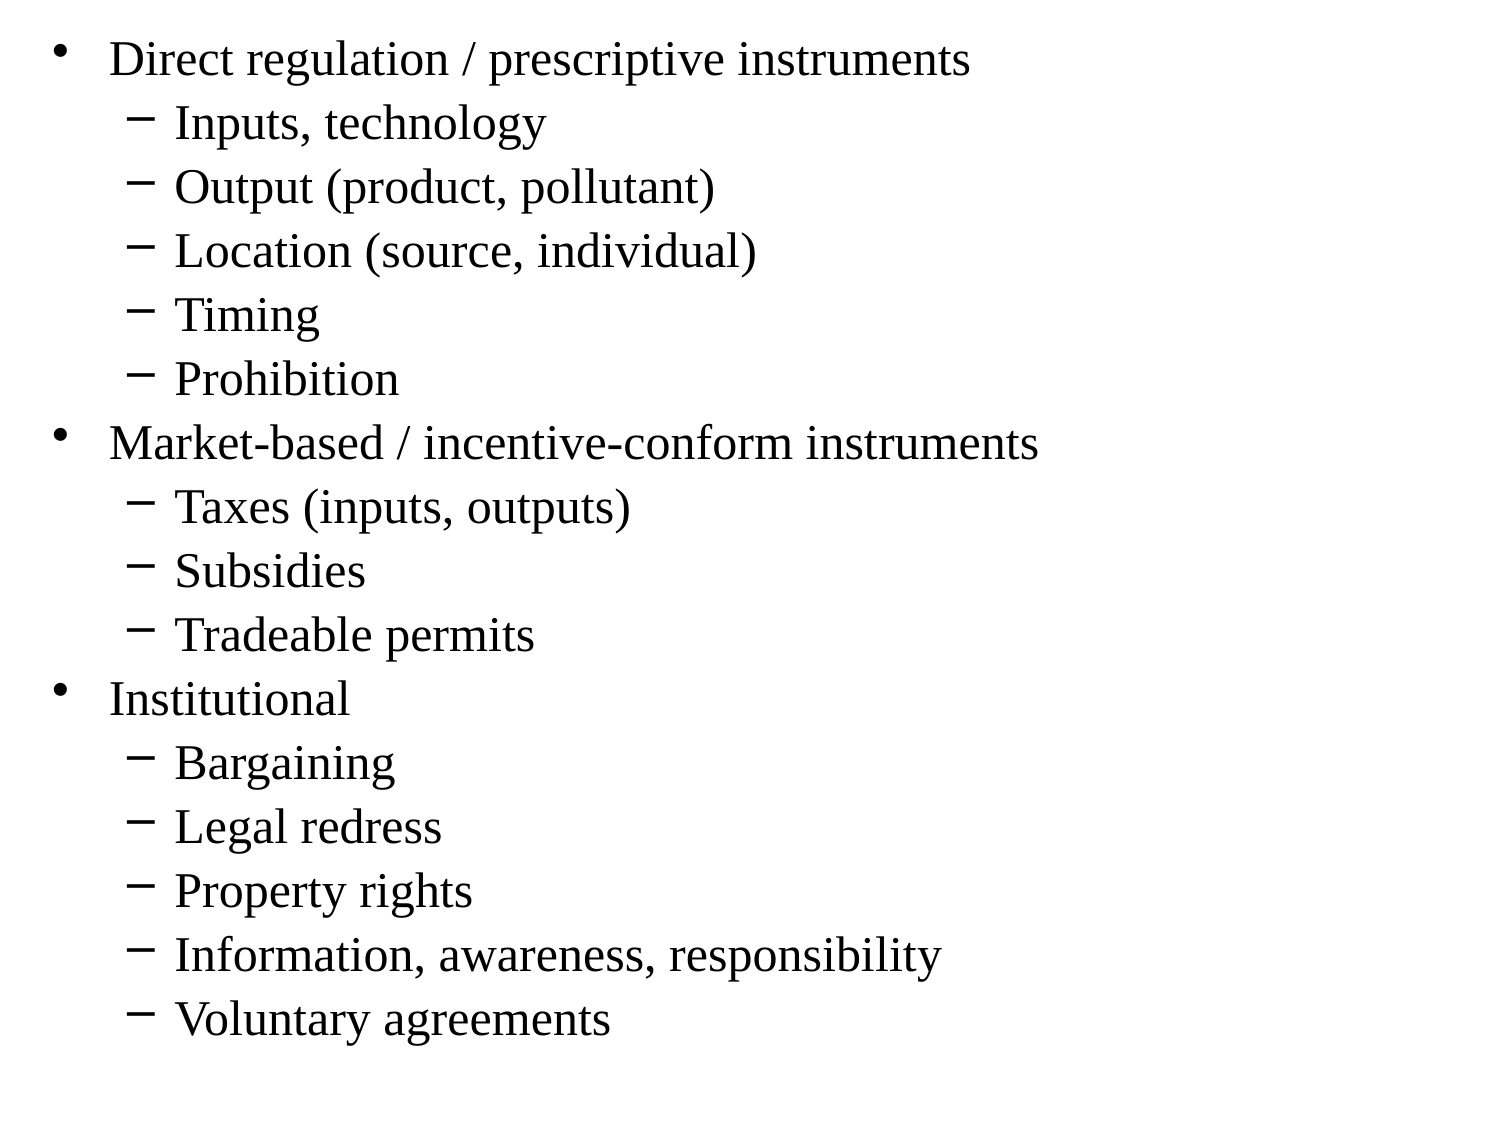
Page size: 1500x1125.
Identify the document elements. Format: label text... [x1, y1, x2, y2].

list Direct regulation / prescriptive instruments Inputs, technology Output (product, pollutant) Location (source, individual) Timing Prohibition Market-based / incentive-conform instruments Taxes (inputs, outputs) Subsidies Tradeable permits Institutional Bargaining Legal redress Property rights Information, awareness, responsibility Voluntary agreements [37, 24, 1463, 826]
